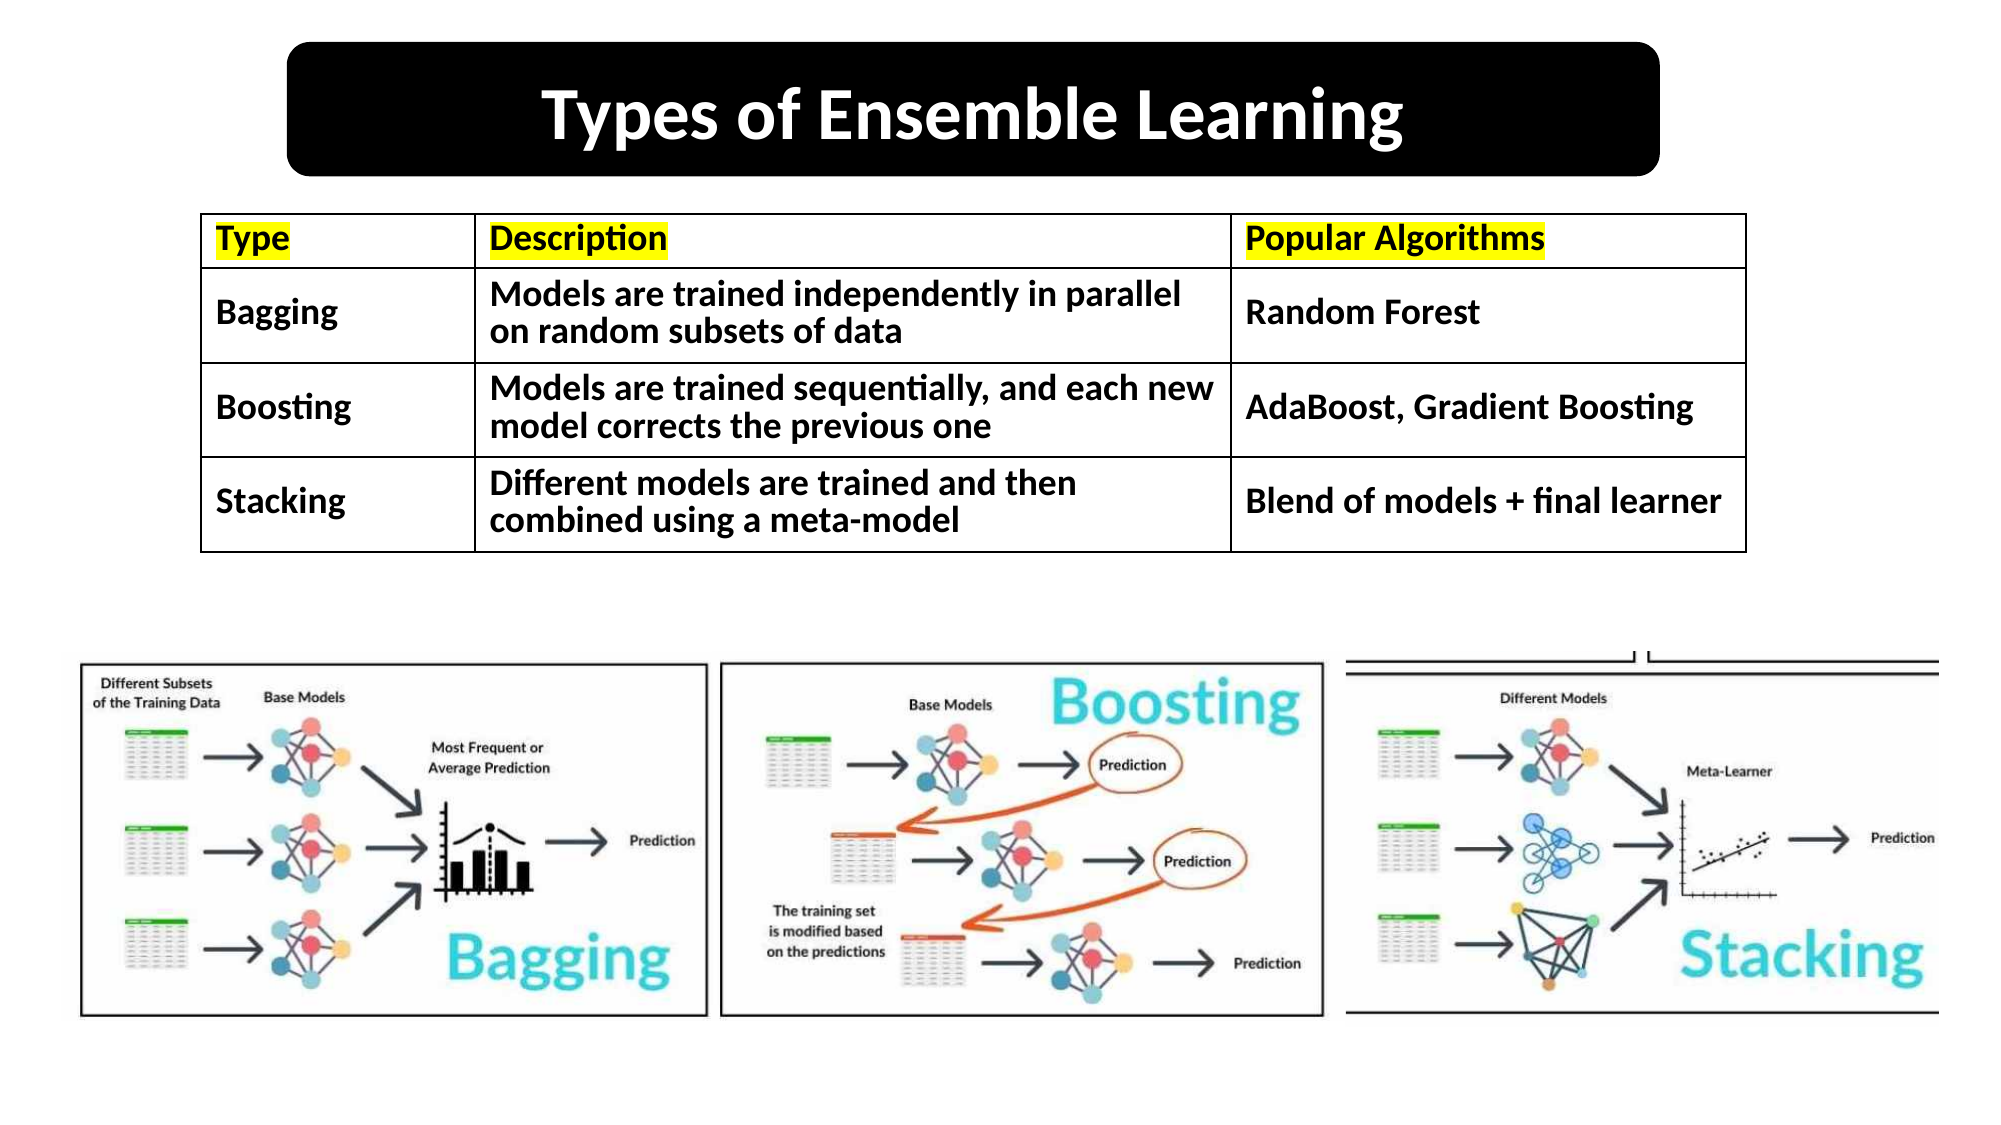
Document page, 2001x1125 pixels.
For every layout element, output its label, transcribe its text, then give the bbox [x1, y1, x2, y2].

table_cell Bagging [202, 269, 474, 362]
table_cell AdaBoost, Gradient Boosting [1232, 364, 1745, 456]
table_cell Random Forest [1232, 269, 1745, 362]
text_box Types of Ensemble Learning [286, 41, 1660, 177]
table_cell Blend of models + final learner [1232, 458, 1745, 551]
table_cell Different models are trained and then combined using a meta-model [476, 458, 1230, 551]
table_header Description [476, 215, 1230, 267]
table_cell Models are trained sequentially, and each new model corrects the previous one [476, 364, 1230, 456]
table_cell Stacking [202, 458, 474, 551]
table_cell Boosting [202, 364, 474, 456]
picture [61, 651, 1939, 1027]
table_cell Models are trained independently in parallel on random subsets of data [476, 269, 1230, 362]
table_header Type [202, 215, 474, 267]
table_header Popular Algorithms [1232, 215, 1745, 267]
